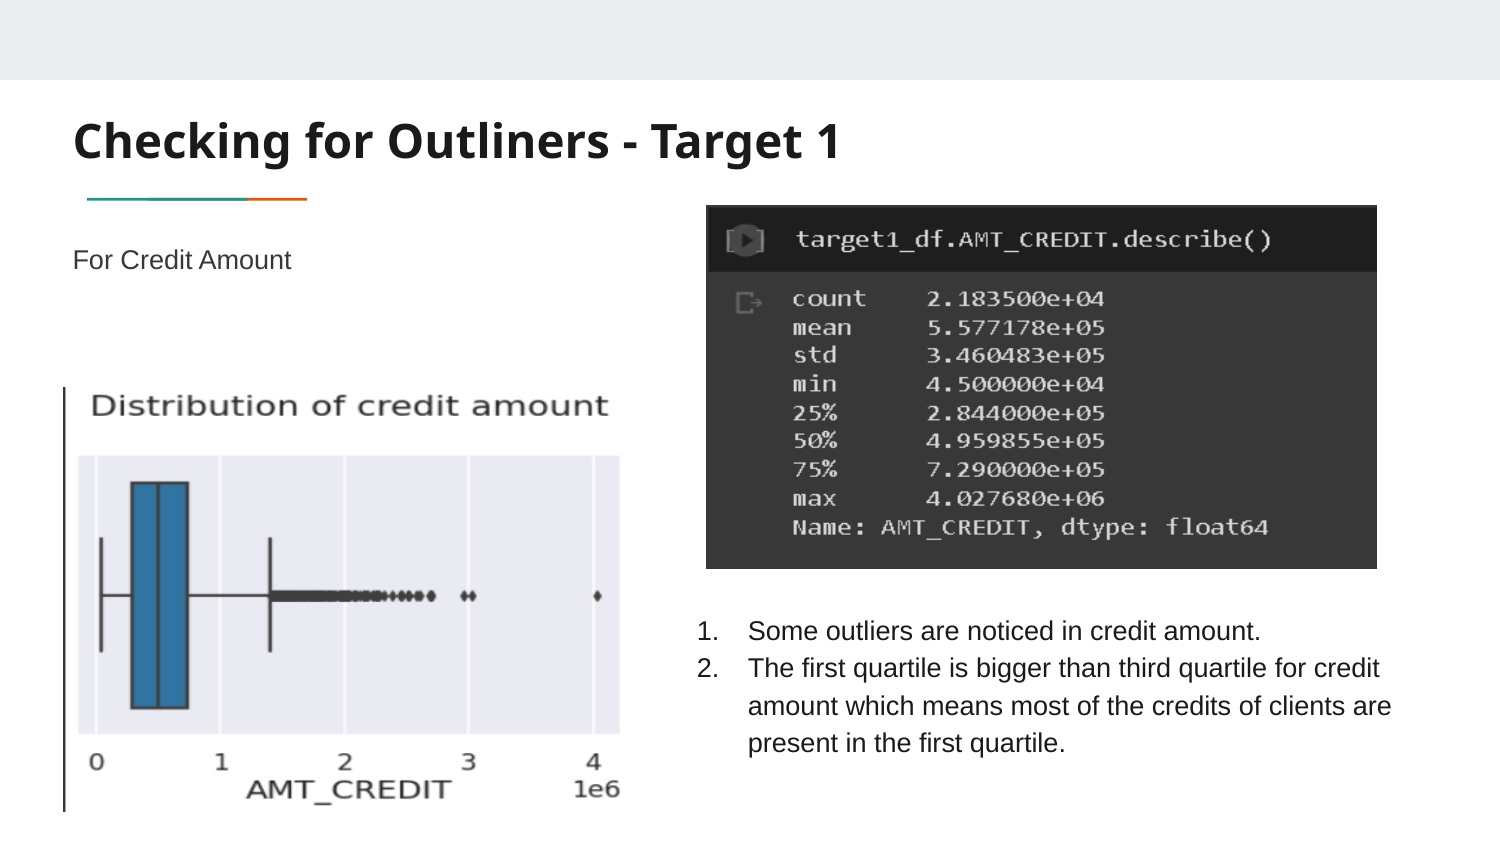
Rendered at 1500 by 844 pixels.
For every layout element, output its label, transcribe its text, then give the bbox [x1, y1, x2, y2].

list Some outliers are noticed in credit amount. The first quartile is bigger than third quartile for credit amount which means most of the credits of clients are present in the first quartile. [657, 593, 1469, 824]
title Checking for Outliners - Target 1 [57, 95, 1481, 184]
picture [63, 387, 630, 813]
picture [706, 205, 1377, 569]
list For Credit Amount [57, 222, 509, 283]
